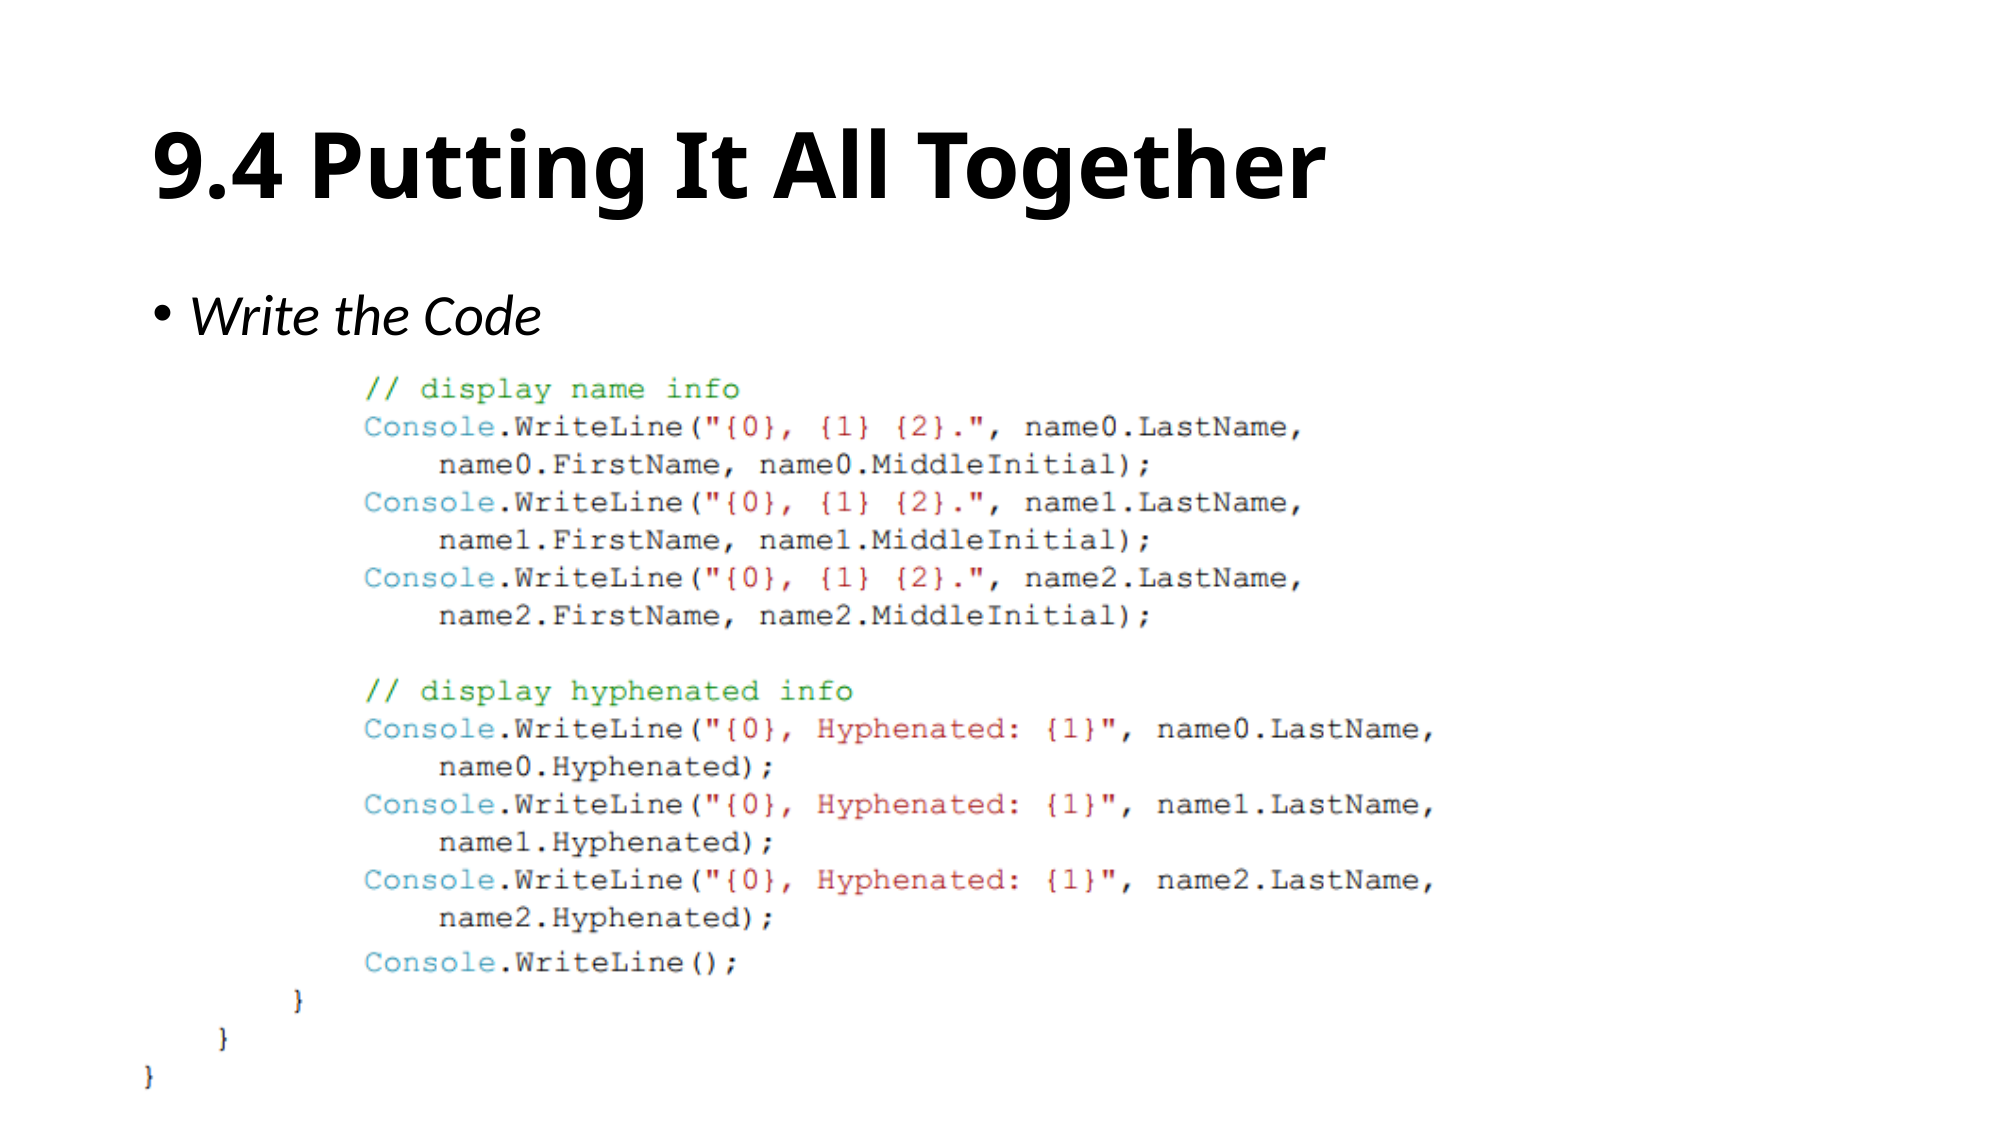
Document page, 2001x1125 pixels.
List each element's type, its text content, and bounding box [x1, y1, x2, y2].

list Write the Code [137, 277, 2000, 1112]
title 9.4 Putting It All Together [137, 59, 1863, 277]
picture [140, 945, 749, 1093]
picture [357, 366, 1439, 940]
